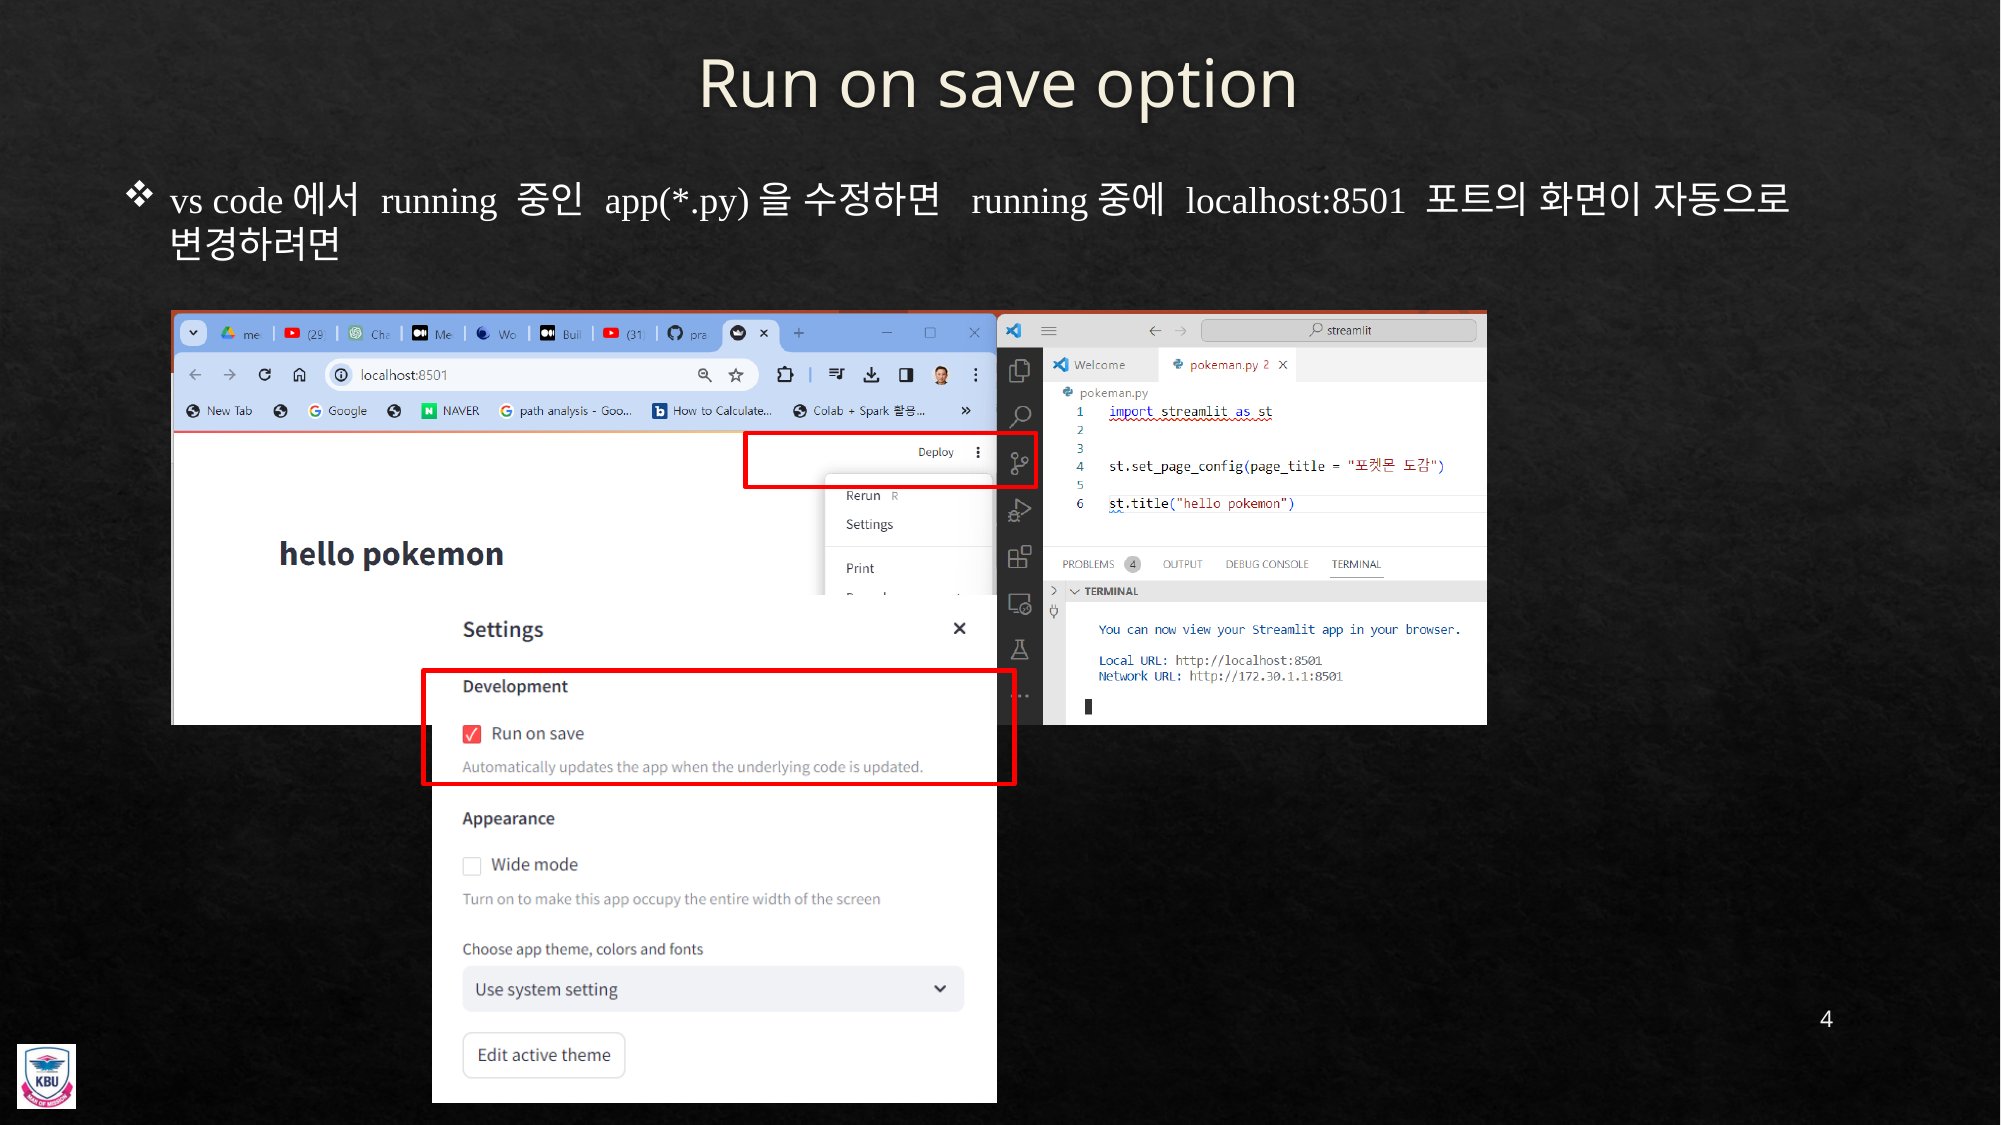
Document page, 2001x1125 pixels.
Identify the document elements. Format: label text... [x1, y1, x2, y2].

picture [171, 309, 1487, 1103]
slide_number 4 [1724, 990, 1849, 1051]
text_box vs code에서 running 중인 app(*.py)을 수정하면 running중에 localhost:8501 포트의 화면이 자동으로 변경하려면 [108, 168, 1974, 274]
text_box [1005, 735, 1016, 785]
picture [17, 1044, 76, 1109]
title Run on save option [149, 22, 1849, 149]
